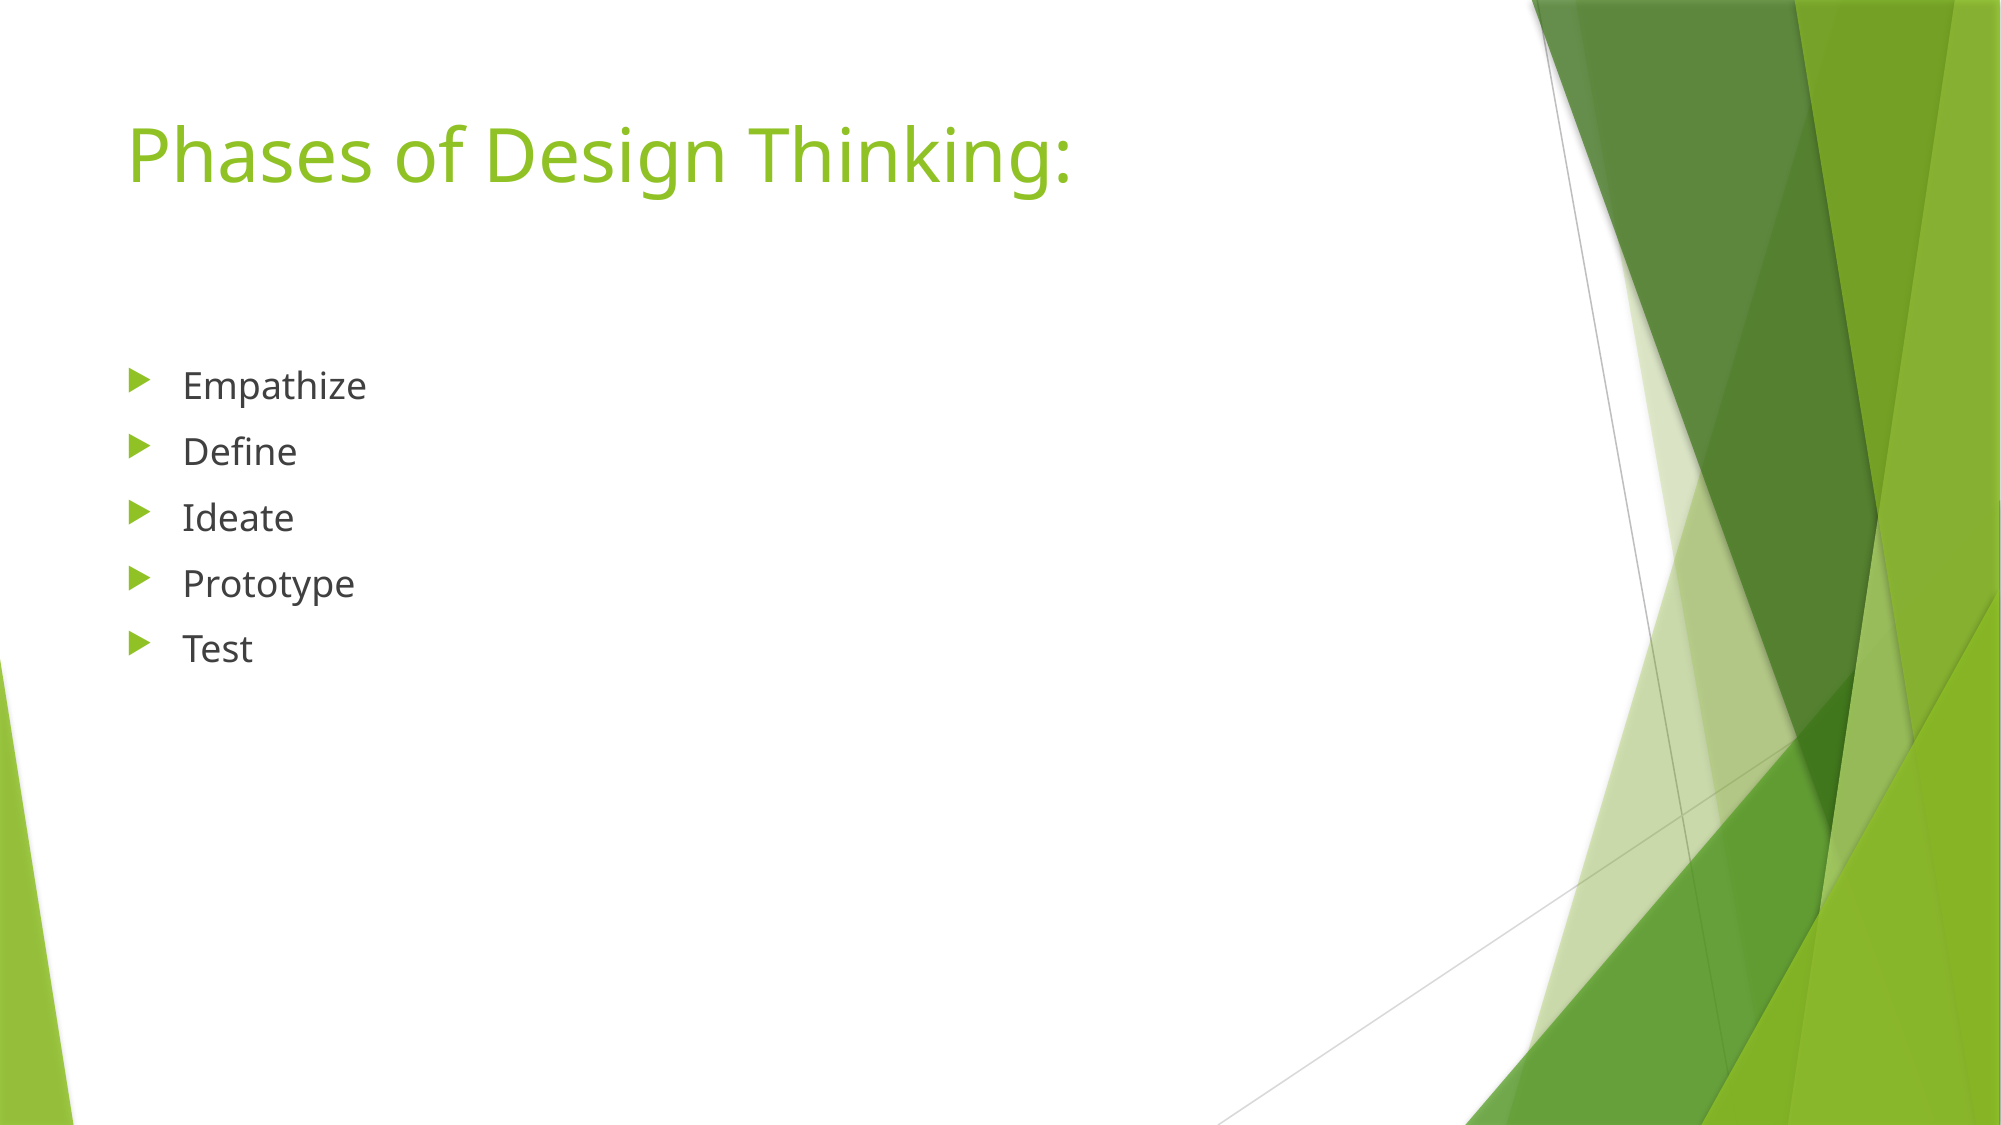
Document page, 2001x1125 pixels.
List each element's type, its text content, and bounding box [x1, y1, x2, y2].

list Empathize Define Ideate Prototype Test [111, 354, 1522, 992]
title Phases of Design Thinking: [111, 99, 1522, 317]
